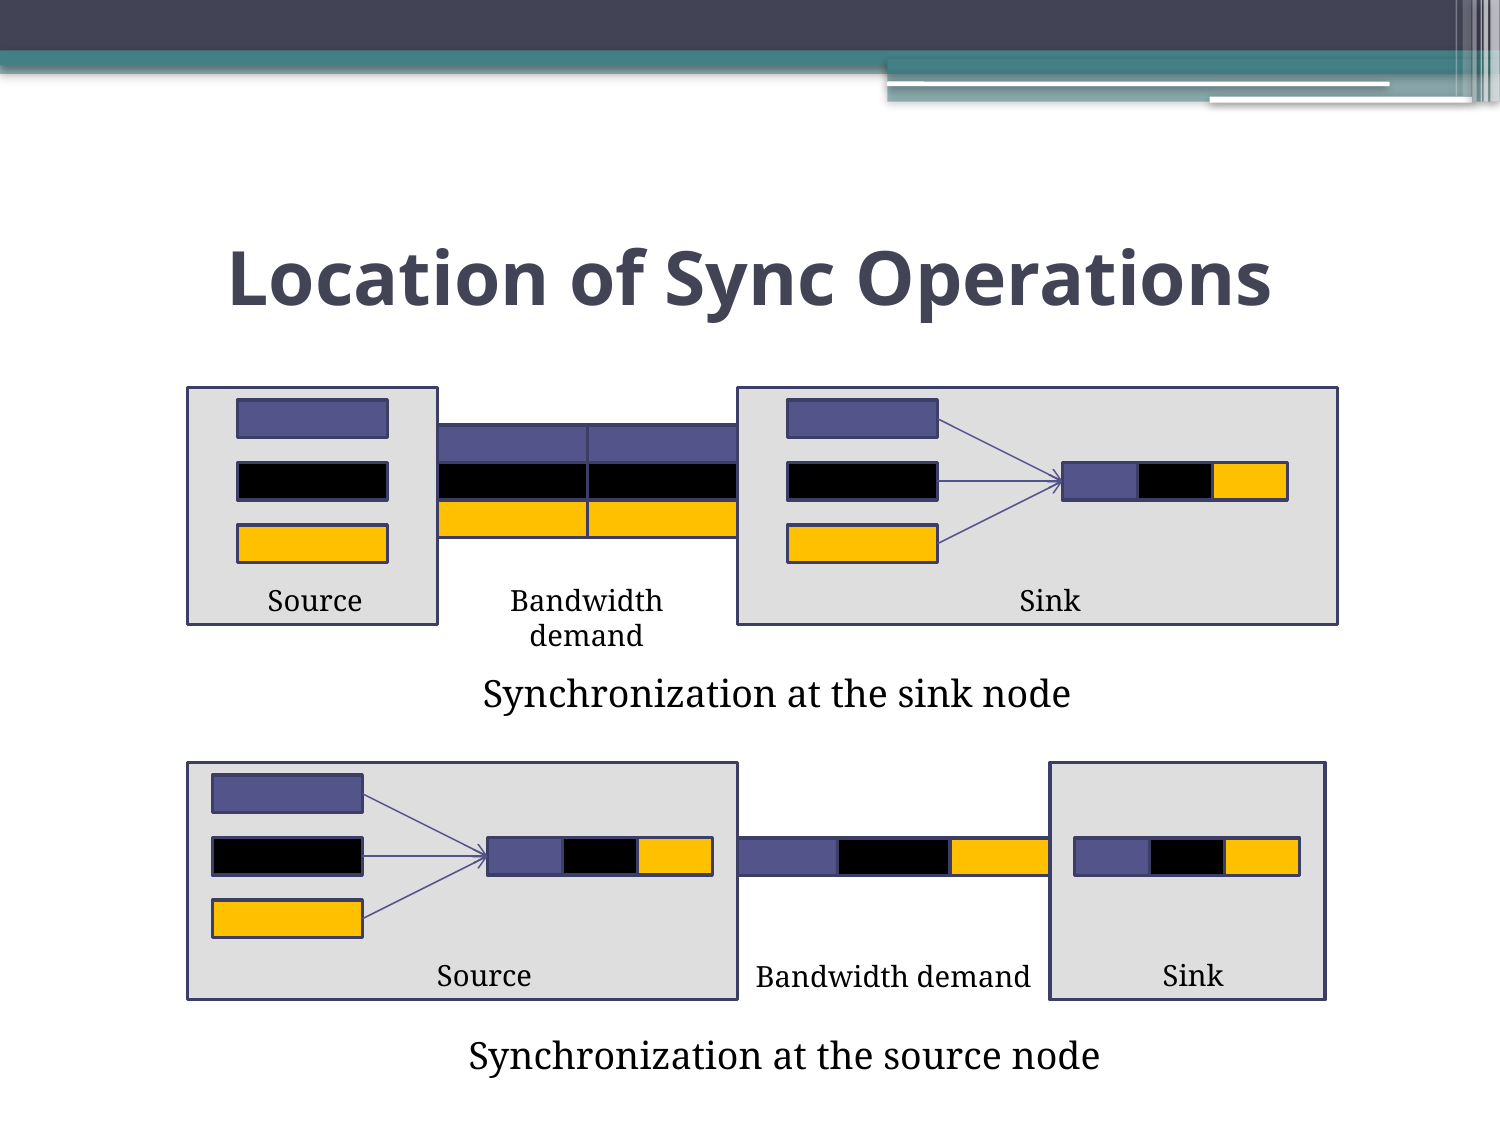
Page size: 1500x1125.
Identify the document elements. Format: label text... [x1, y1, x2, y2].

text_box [362, 793, 488, 854]
text_box Source [422, 949, 548, 1000]
text_box [186, 761, 739, 1001]
text_box [786, 523, 939, 564]
text_box [1223, 836, 1301, 877]
text_box [786, 461, 931, 502]
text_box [937, 480, 1063, 544]
text_box Sink [1147, 949, 1239, 1000]
text_box [1136, 461, 1211, 502]
text_box [1148, 836, 1223, 877]
text_box [948, 836, 1052, 877]
text_box [586, 498, 736, 539]
text_box [1048, 761, 1327, 1001]
text_box [736, 386, 1339, 626]
text_box [586, 461, 736, 498]
text_box [436, 423, 586, 461]
text_box Bandwidth demand [437, 574, 737, 660]
text_box Sink [1004, 574, 1096, 625]
text_box Synchronization at the source node [453, 1024, 1117, 1085]
text_box [236, 461, 389, 502]
text_box [211, 773, 364, 814]
text_box [436, 498, 586, 539]
text_box Synchronization at the sink node [468, 662, 1087, 723]
text_box [561, 836, 636, 877]
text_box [362, 855, 488, 919]
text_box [937, 418, 1063, 479]
text_box [1073, 836, 1148, 877]
text_box [736, 836, 836, 877]
text_box [493, 836, 561, 877]
text_box [1211, 461, 1289, 502]
text_box [586, 423, 736, 461]
text_box [211, 836, 356, 877]
text_box [211, 898, 364, 939]
text_box Source [252, 574, 378, 625]
text_box [236, 398, 389, 439]
text_box [636, 836, 714, 877]
text_box Bandwidth demand [737, 950, 1050, 1001]
text_box [836, 836, 948, 877]
text_box [786, 398, 939, 439]
text_box [186, 386, 439, 626]
title Location of Sync Operations [75, 187, 1425, 363]
text_box [236, 523, 389, 564]
text_box [436, 461, 586, 498]
text_box [1068, 461, 1136, 502]
